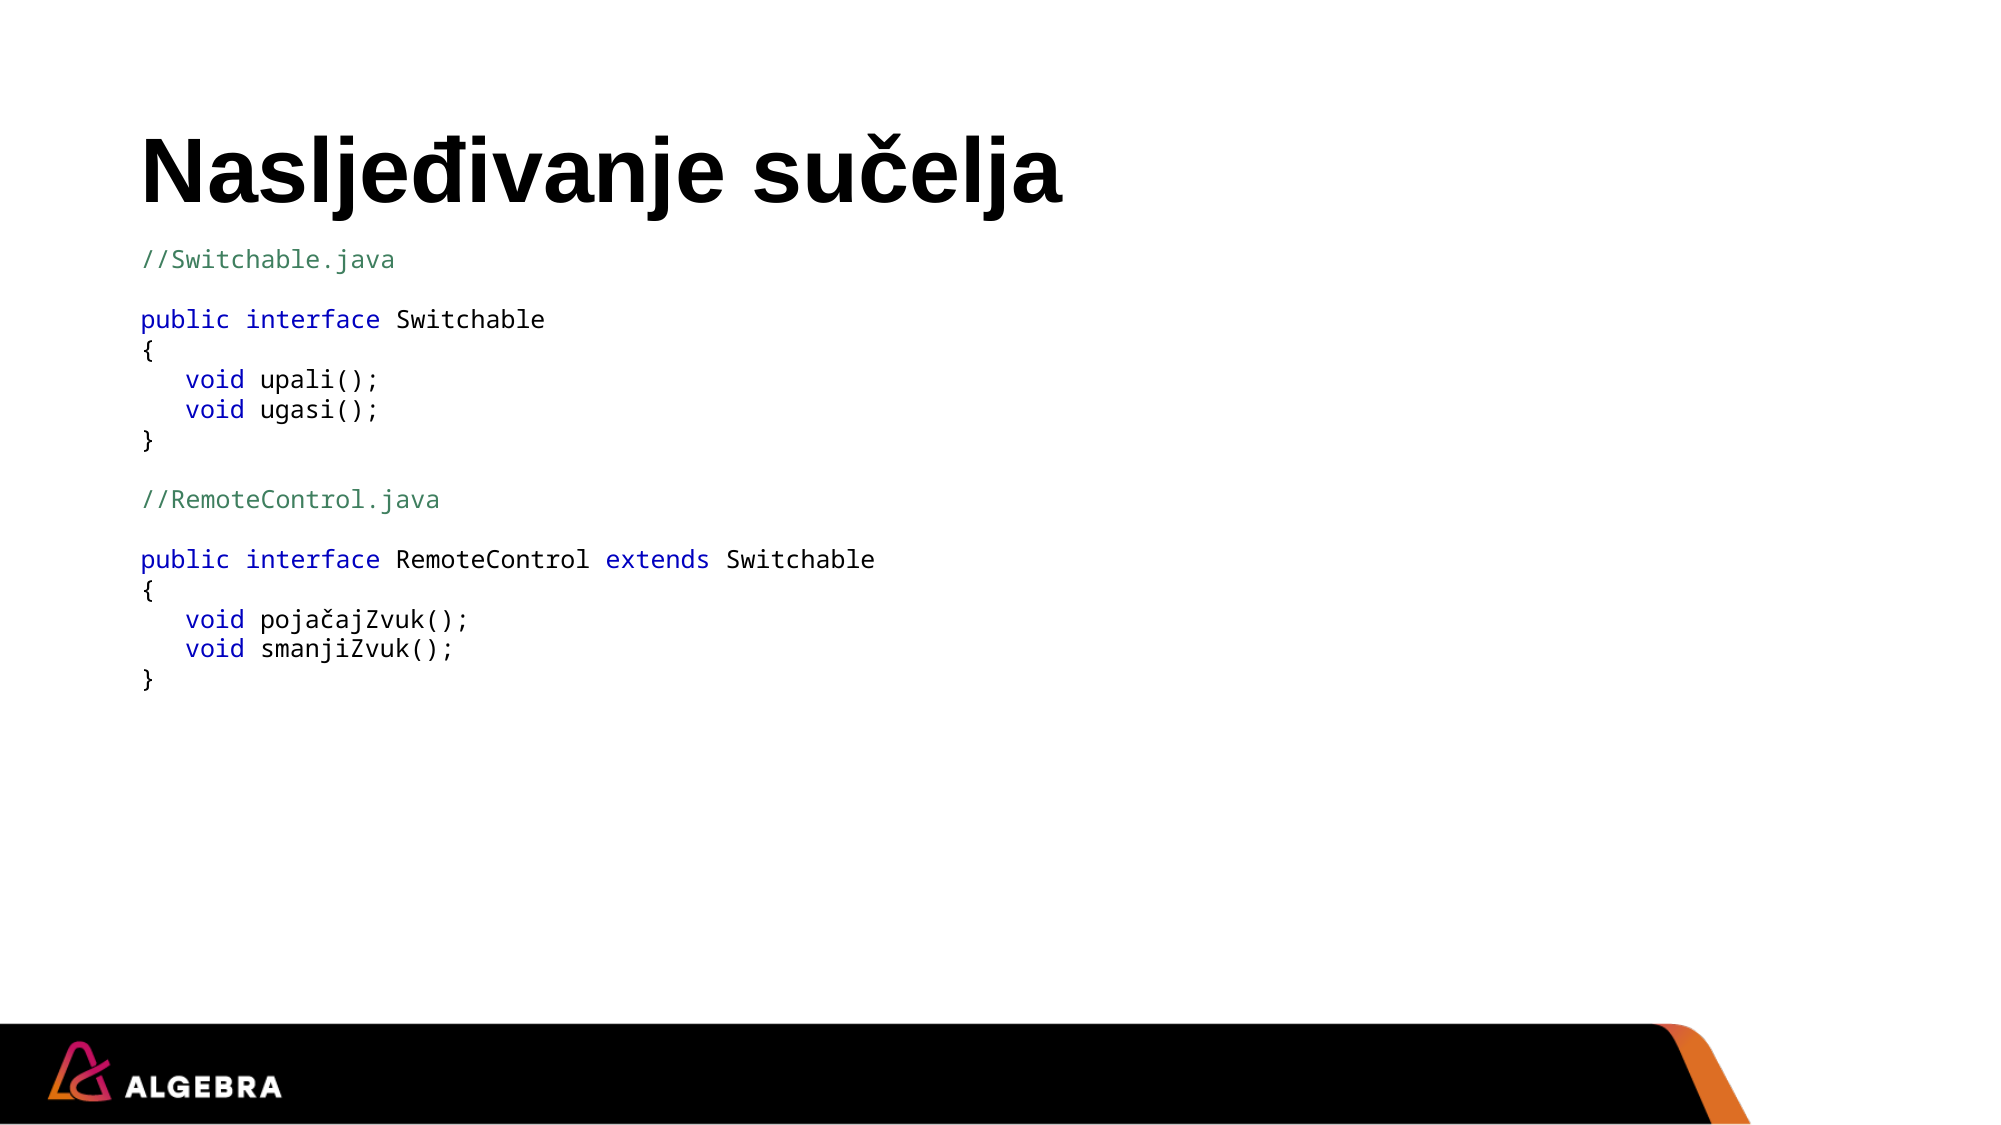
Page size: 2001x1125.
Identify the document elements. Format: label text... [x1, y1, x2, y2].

text_box //Switchable.java public interface Switchable { void upali(); void ugasi(); } //RemoteControl.java public interface RemoteControl extends Switchable { void pojačajZvuk(); void smanjiZvuk(); } [125, 236, 1818, 701]
title Nasljeđivanje sučelja [125, 92, 1626, 231]
picture [0, 1023, 1958, 1125]
